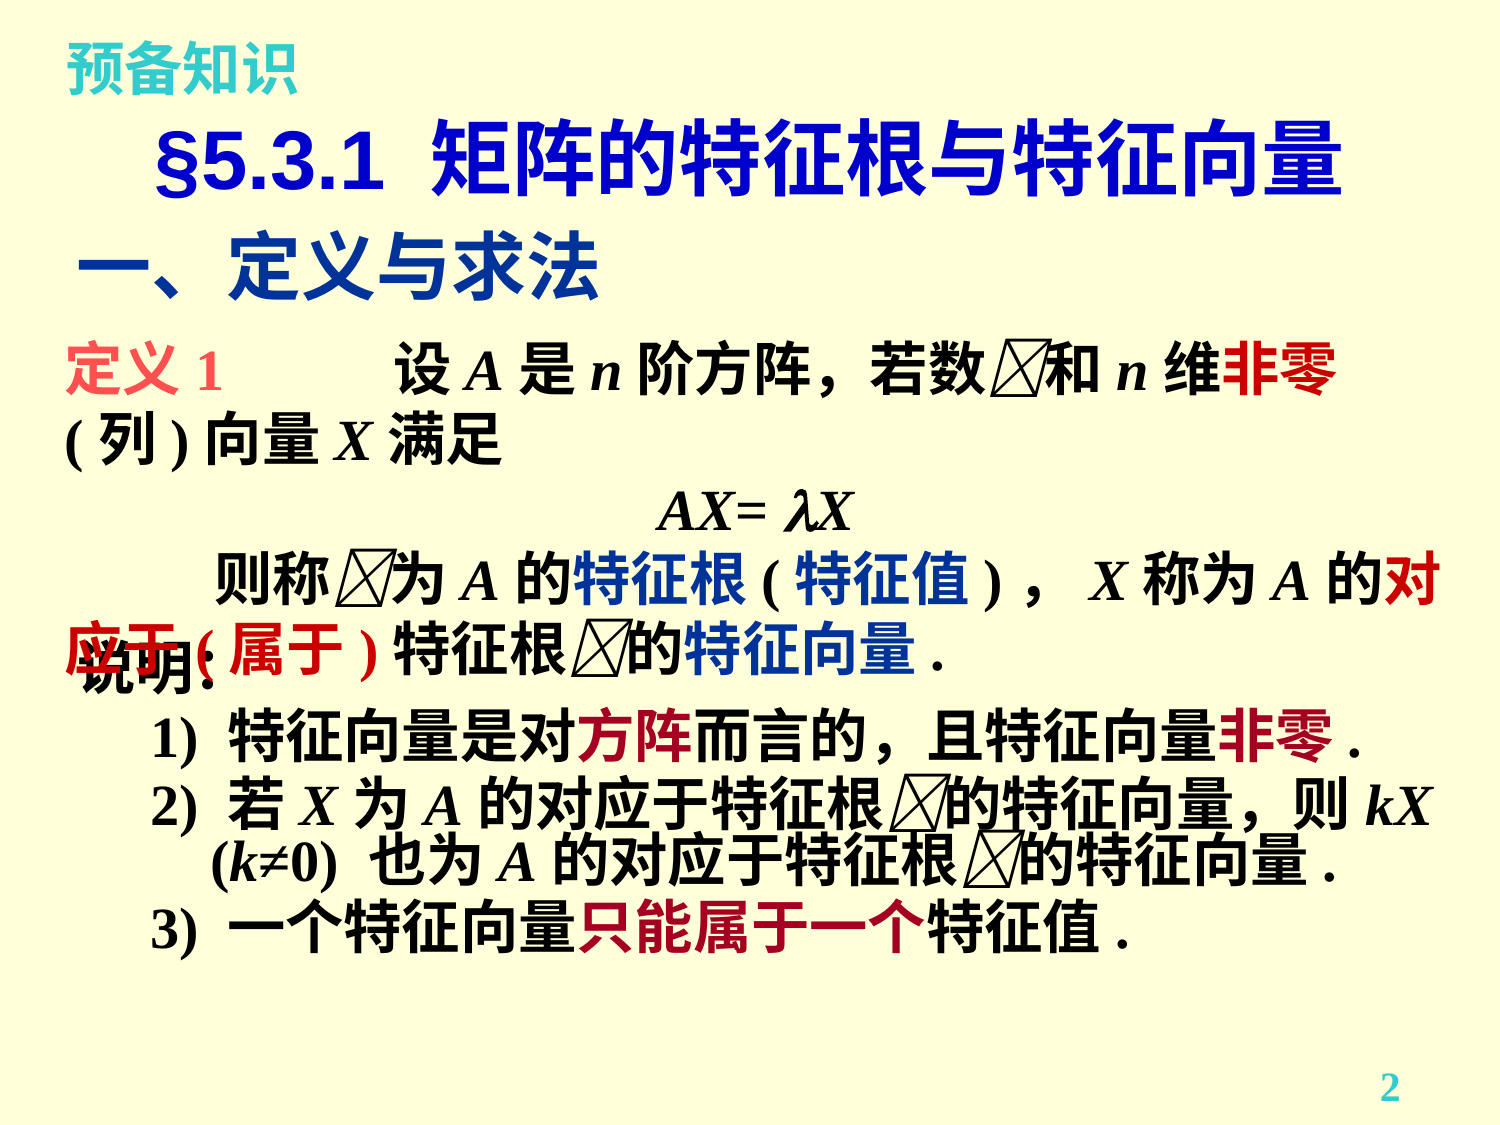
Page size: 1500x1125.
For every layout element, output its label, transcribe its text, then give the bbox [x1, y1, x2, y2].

text_box 定义1 设A是n阶方阵，若数和n维非零(列)向量X满足 AX= X 则称为A的特征根(特征值)，X称为A的对应于(属于)特征根的特征向量. [49, 324, 1463, 690]
text_box 一、定义与求法 [61, 212, 634, 318]
list 说明： 1) 特征向量是对方阵而言的，且特征向量非零. 2) 若X为A的对应于特征根的特征向量，则kX (k≠0) 也为A的对应于特征根的特征向量. 3) 一个特征向量只能属于一个特征值. [62, 690, 1450, 988]
title §5.3.1 矩阵的特征根与特征向量 [75, 99, 1425, 213]
text_box 预备知识 [51, 25, 328, 110]
